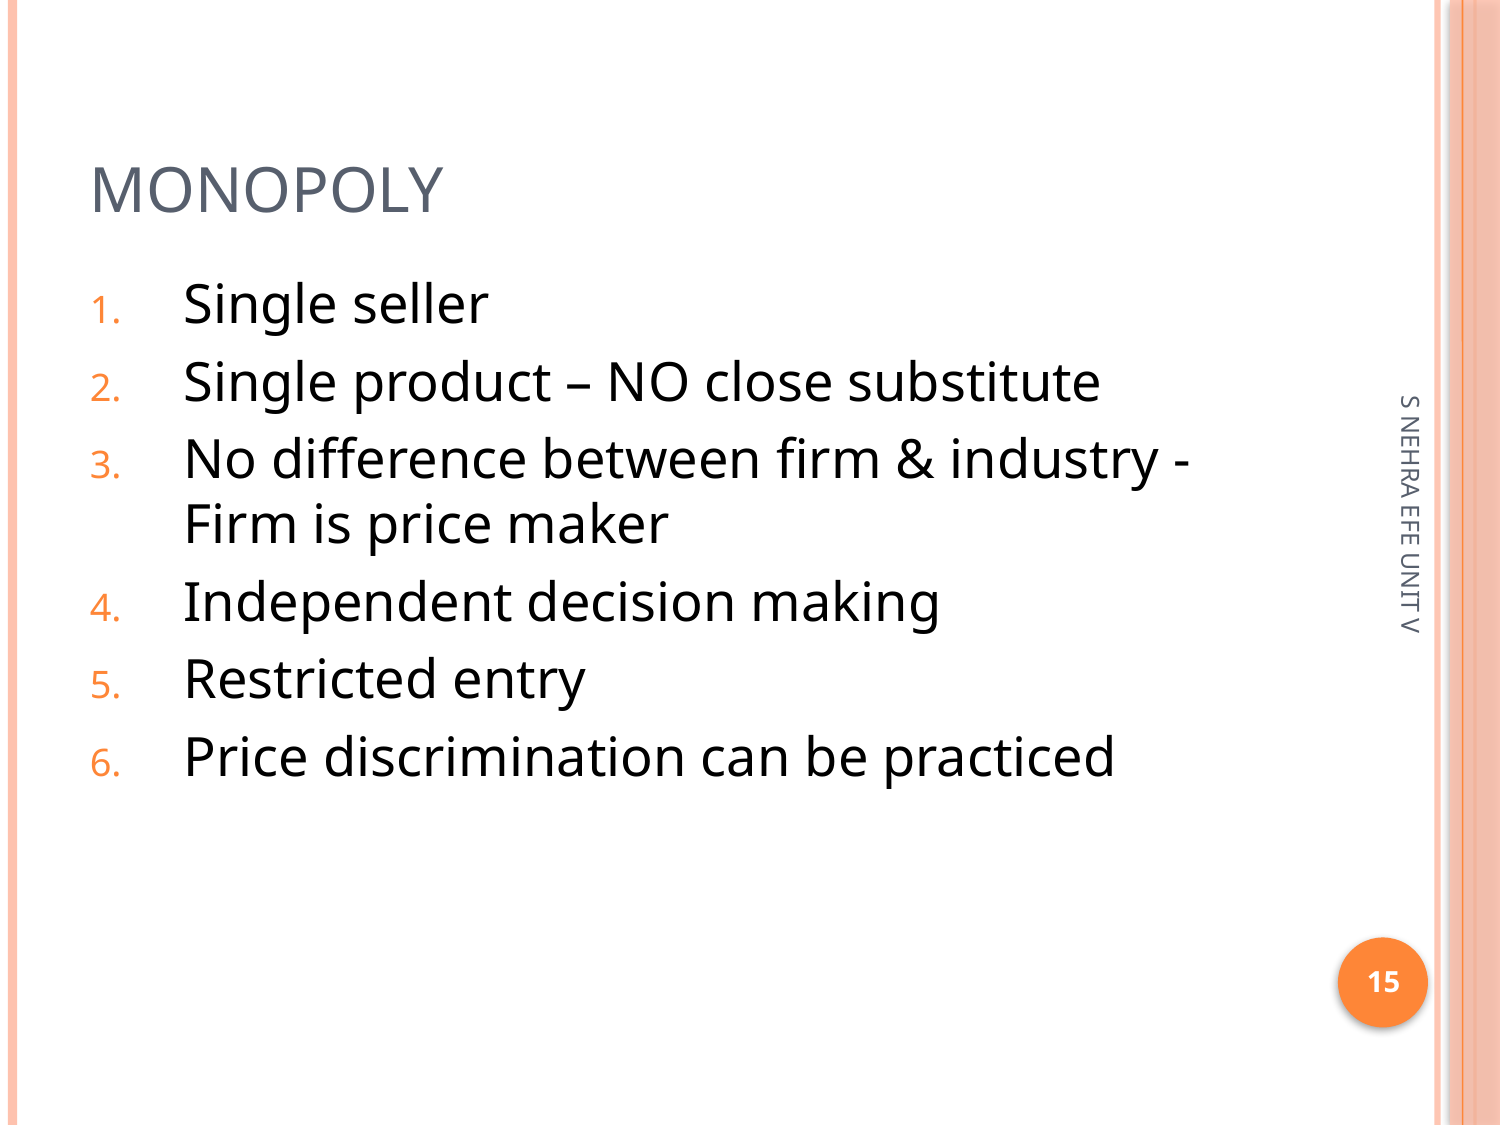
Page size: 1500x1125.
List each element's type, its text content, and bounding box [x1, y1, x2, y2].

slide_number 15 [1333, 940, 1434, 1027]
title Monopoly [75, 45, 1300, 233]
footer S NEHRA EFE UNIT V [1379, 380, 1440, 906]
list Single seller Single product – NO close substitute No difference between firm & industry - Firm is price maker Independent decision making Restricted entry Price discrimination can be practiced [75, 262, 1300, 1062]
